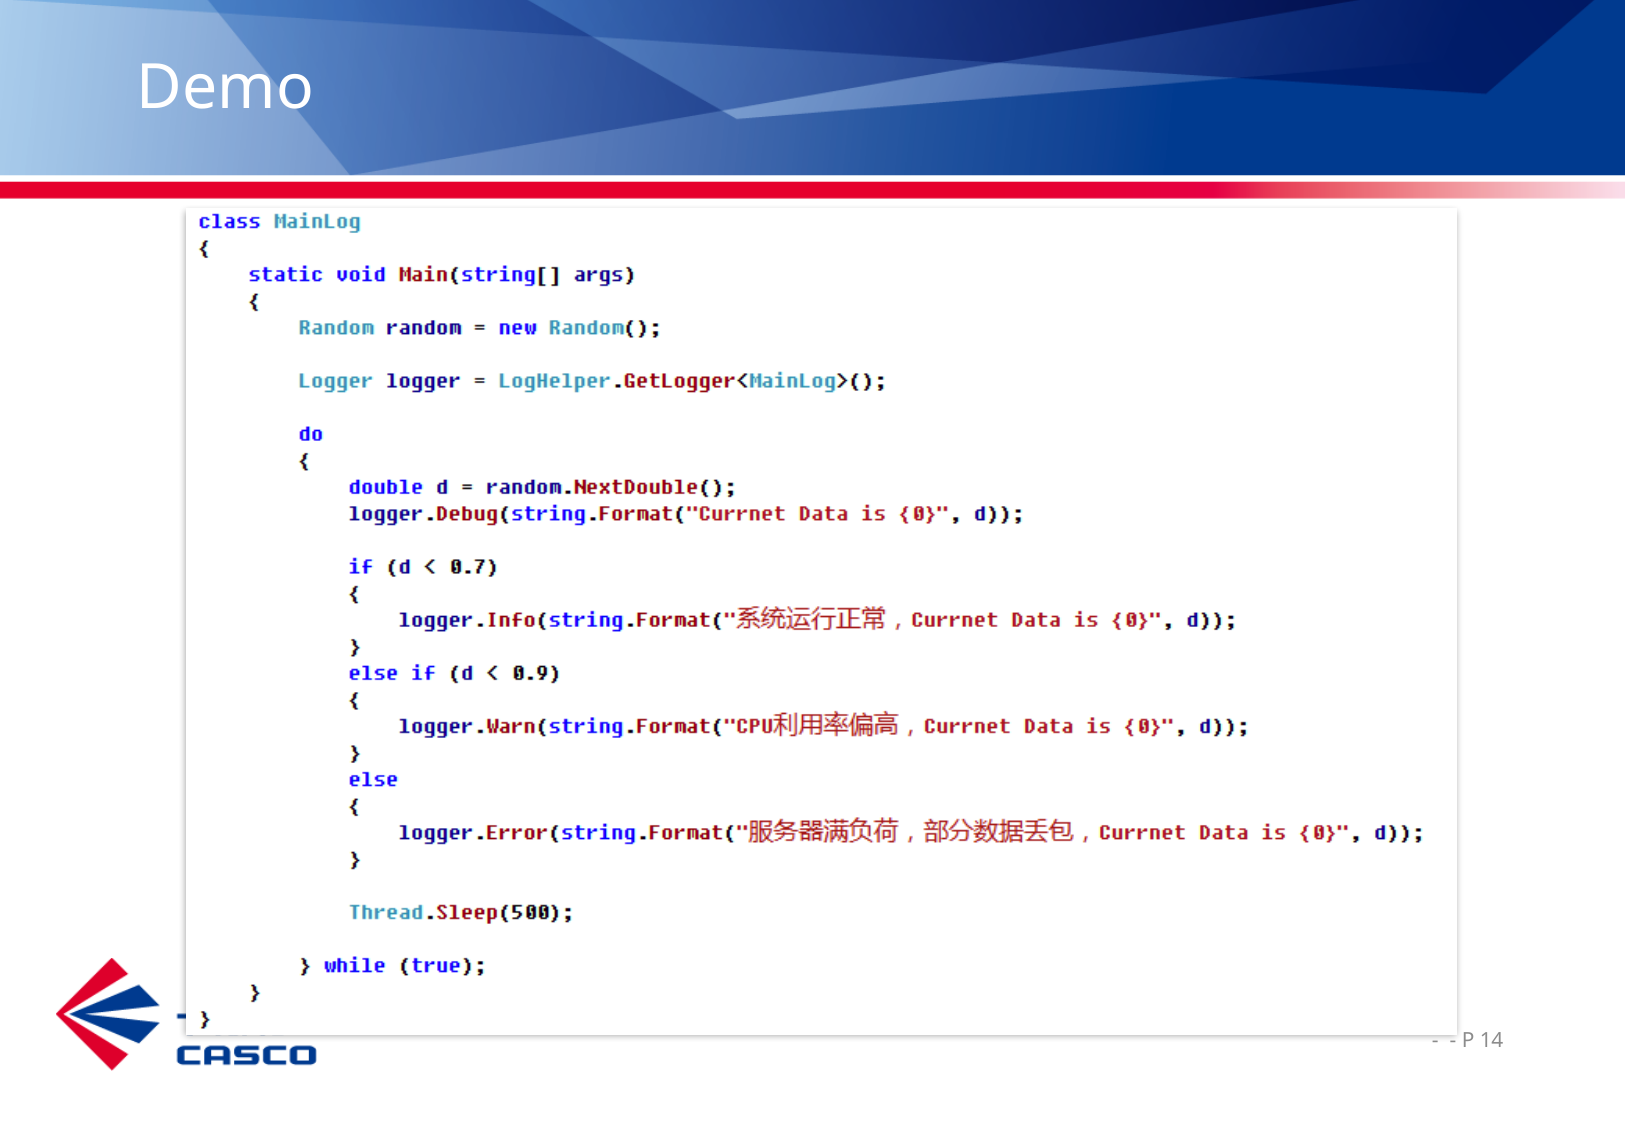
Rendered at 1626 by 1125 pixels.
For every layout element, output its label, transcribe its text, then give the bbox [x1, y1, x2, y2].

title Demo [121, 19, 1504, 149]
picture [56, 207, 1457, 1071]
footer - - P 14 [709, 1022, 1504, 1059]
picture [0, 0, 1625, 199]
